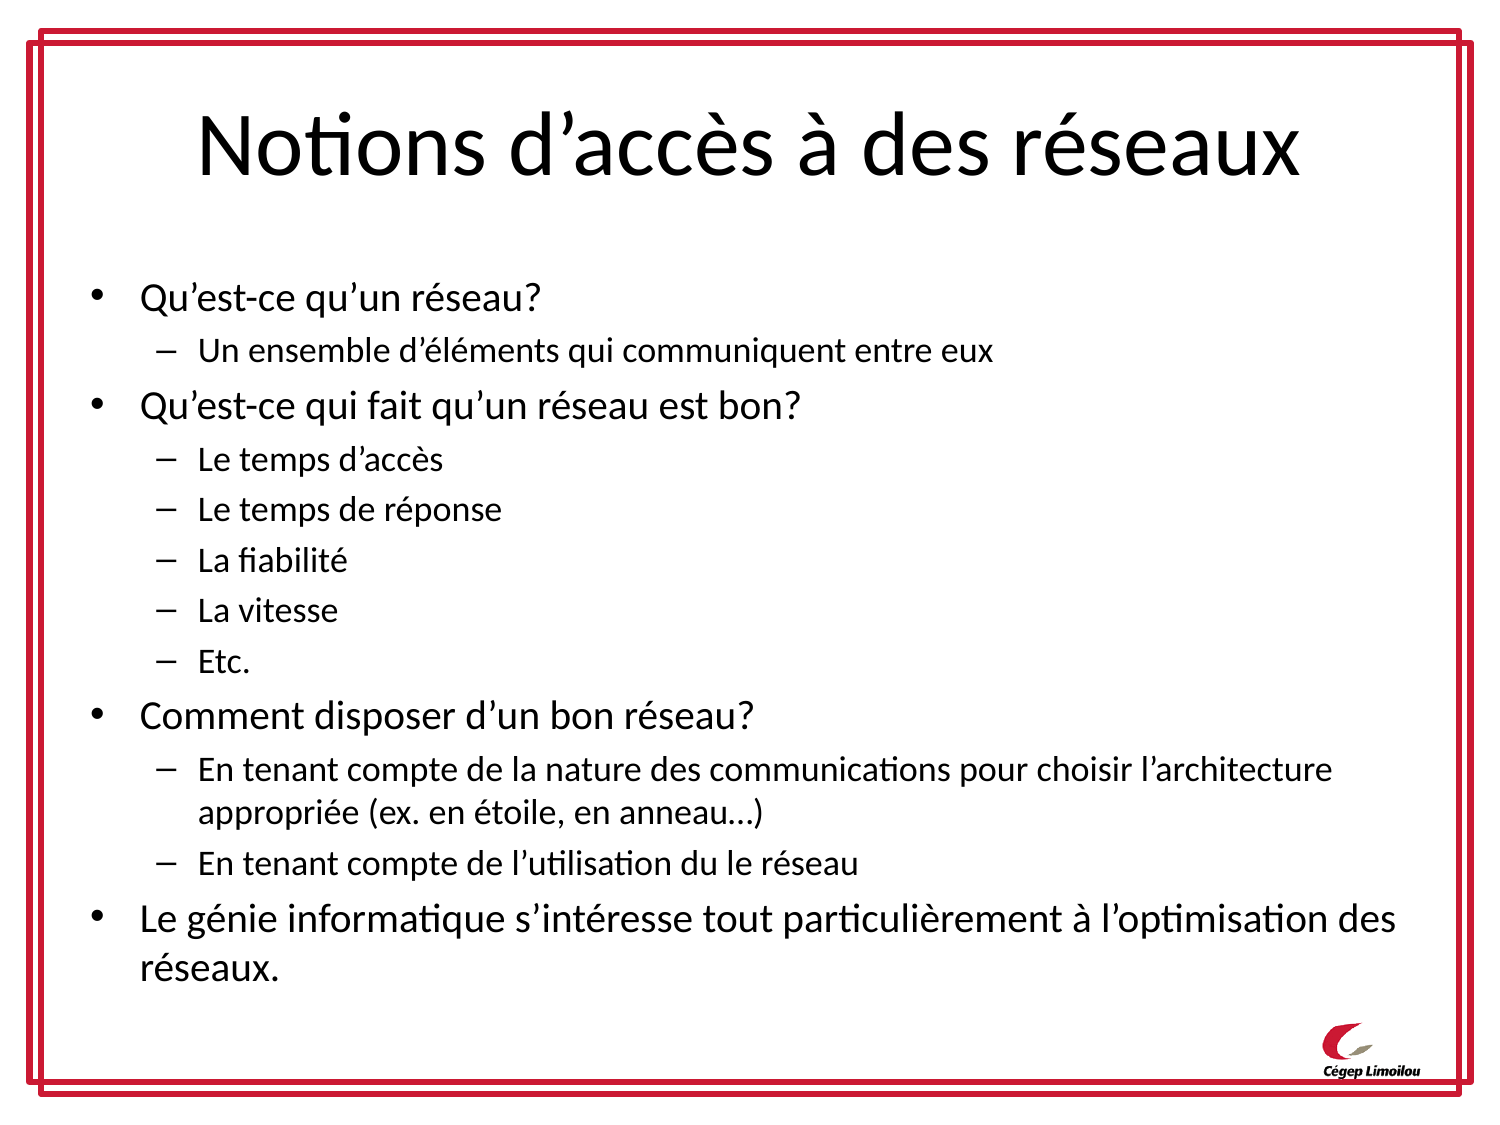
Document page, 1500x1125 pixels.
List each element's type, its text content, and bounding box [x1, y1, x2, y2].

title Notions d’accès à des réseaux [75, 45, 1425, 233]
picture [1316, 1018, 1425, 1080]
list Qu’est-ce qu’un réseau? Un ensemble d’éléments qui communiquent entre eux Qu’est-ce qui fait qu’un réseau est bon? Le temps d’accès Le temps de réponse La fiabilité La vitesse Etc. Comment disposer d’un bon réseau? En tenant compte de la nature des communications pour choisir l’architecture appropriée (ex. en étoile, en anneau…) En tenant compte de l’utilisation du le réseau Le génie informatique s’intéresse tout particulièrement à l’optimisation des réseaux. [75, 262, 1425, 1005]
